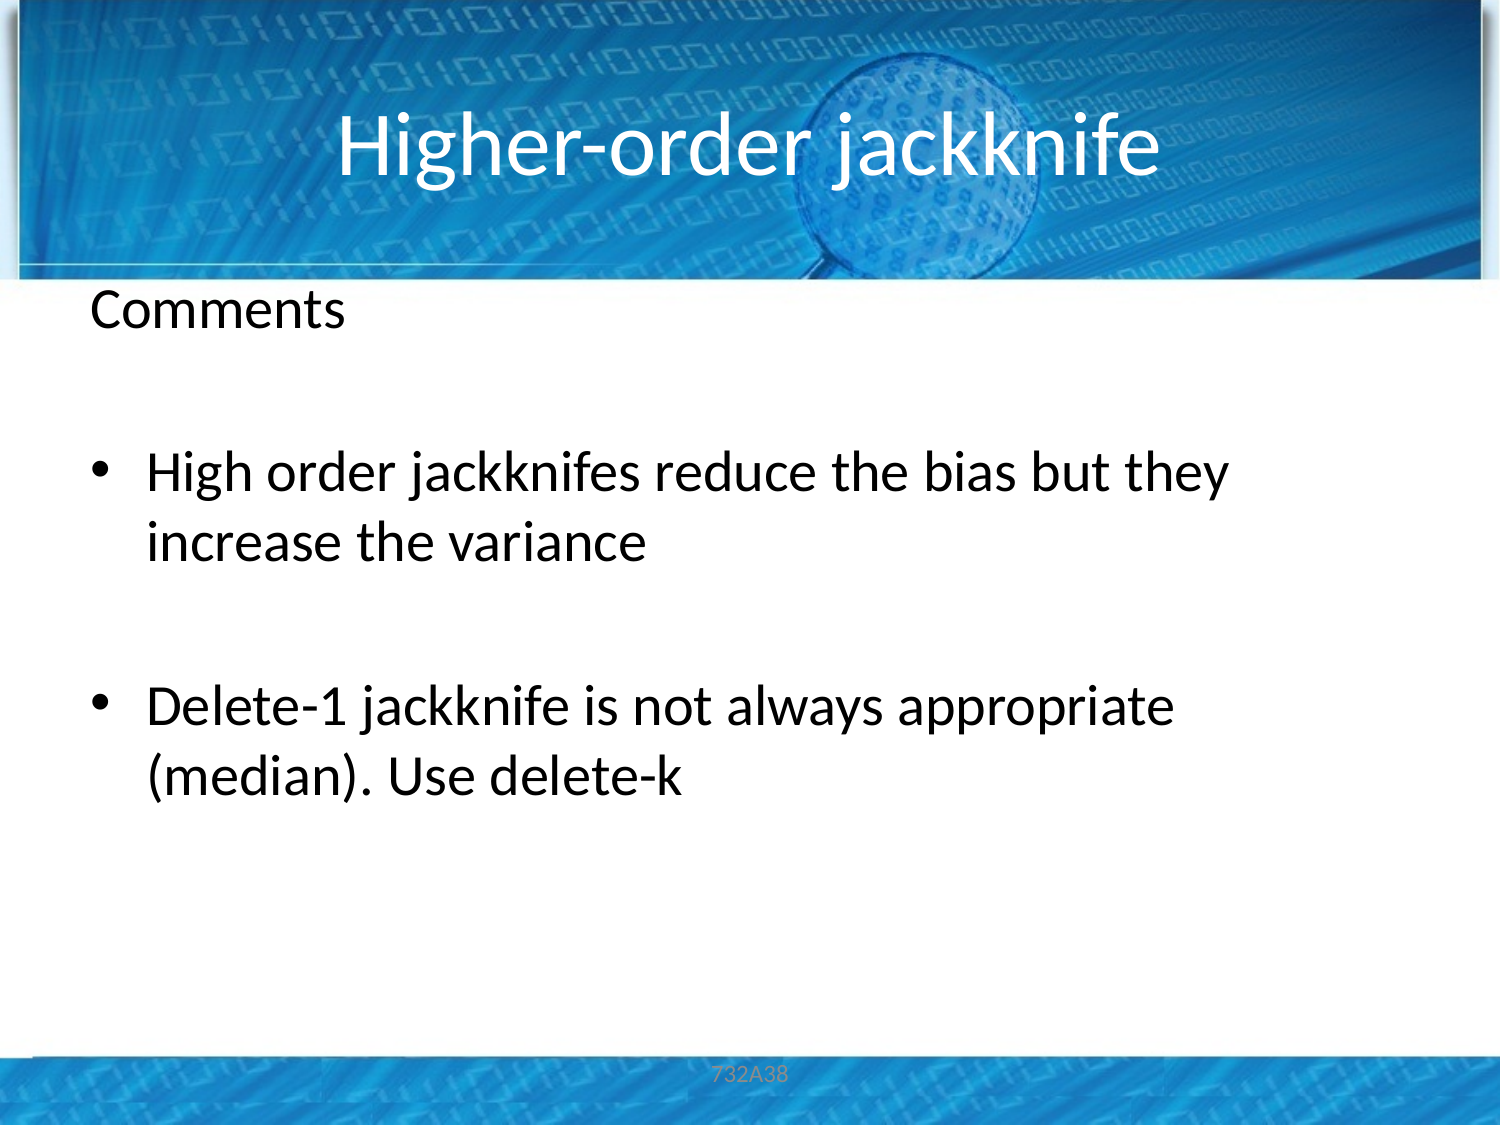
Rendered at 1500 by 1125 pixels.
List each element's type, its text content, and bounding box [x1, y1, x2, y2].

footer 732A38 [512, 1042, 988, 1103]
picture [0, 0, 1500, 1125]
title Higher-order jackknife [75, 45, 1425, 233]
list Comments High order jackknifes reduce the bias but they increase the variance Delete-1 jackknife is not always appropriate (median). Use delete-k [75, 262, 1425, 1005]
